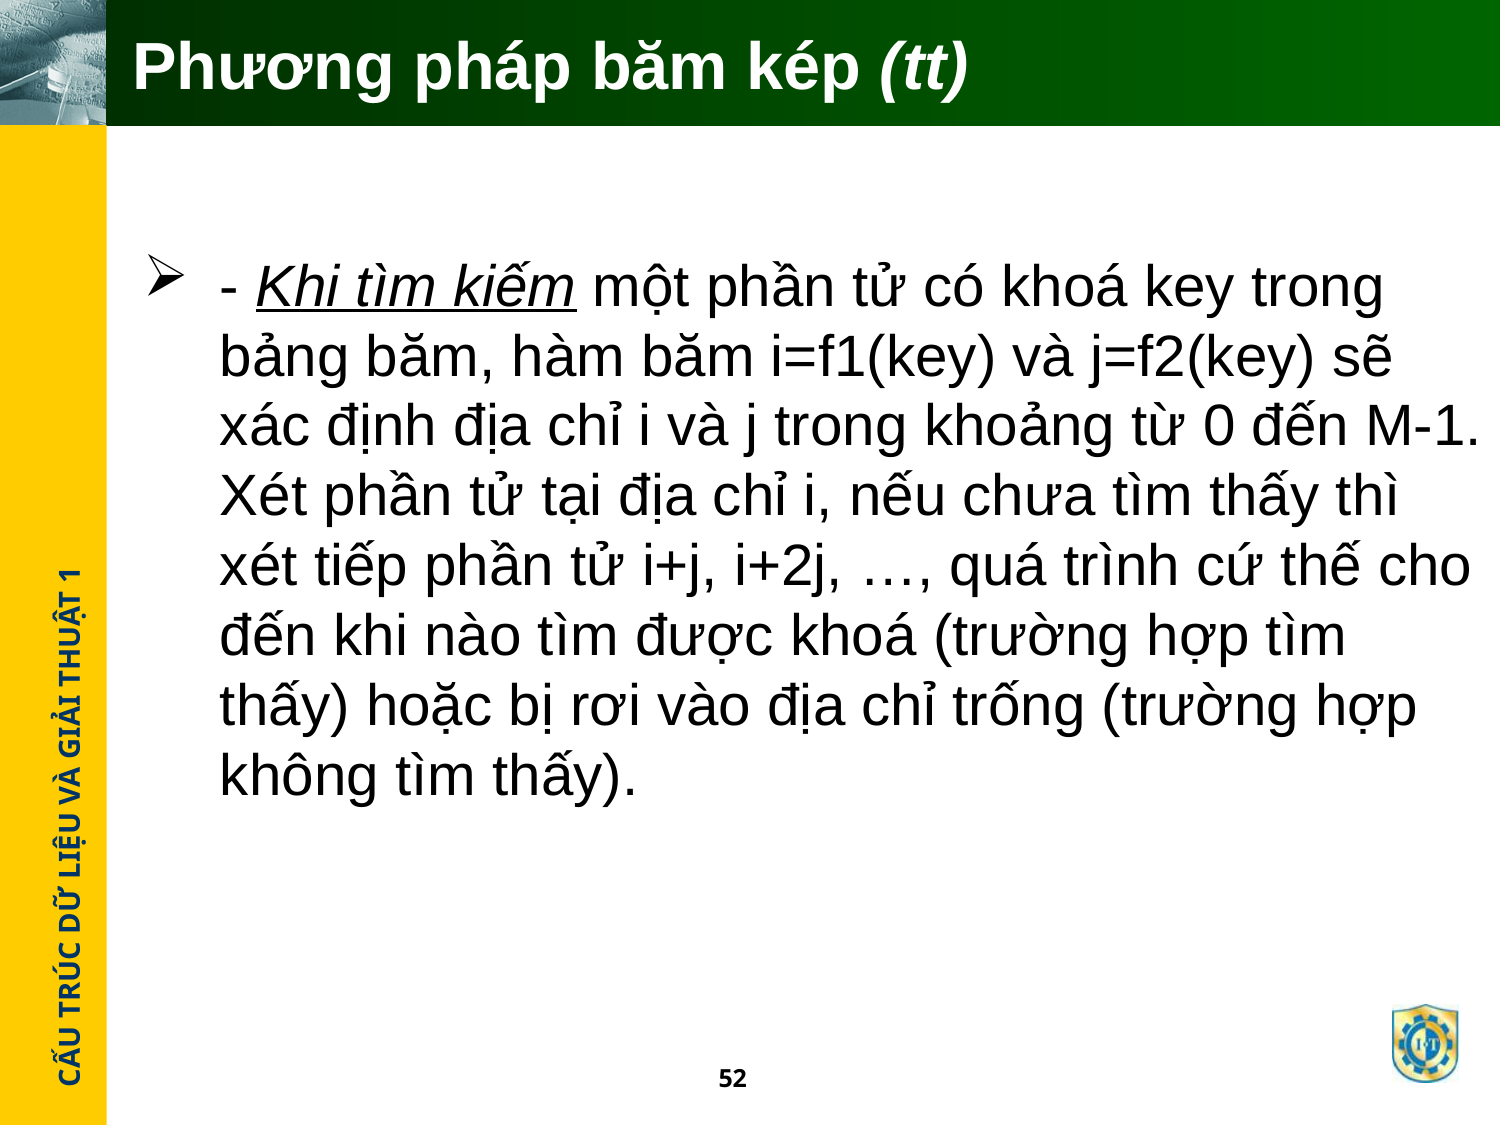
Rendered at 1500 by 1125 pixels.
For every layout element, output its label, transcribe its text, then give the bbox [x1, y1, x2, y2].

picture [0, 0, 107, 125]
list - Khi tìm kiếm một phần tử có khoá key trong bảng băm, hàm băm i=f1(key) và j=f2(key) sẽ xác định địa chỉ i và j trong khoảng từ 0 đến M-1. Xét phần tử tại địa chỉ i, nếu chưa tìm thấy thì xét tiếp phần tử i+j, i+2j, …, quá trình cứ thế cho đến khi nào tìm được khoá (trường hợp tìm thấy) hoặc bị rơi vào địa chỉ trống (trường hợp không tìm thấy). [128, 240, 1500, 1035]
picture [1392, 1035, 1459, 1083]
title Phương pháp băm kép (tt) [117, 12, 1470, 113]
